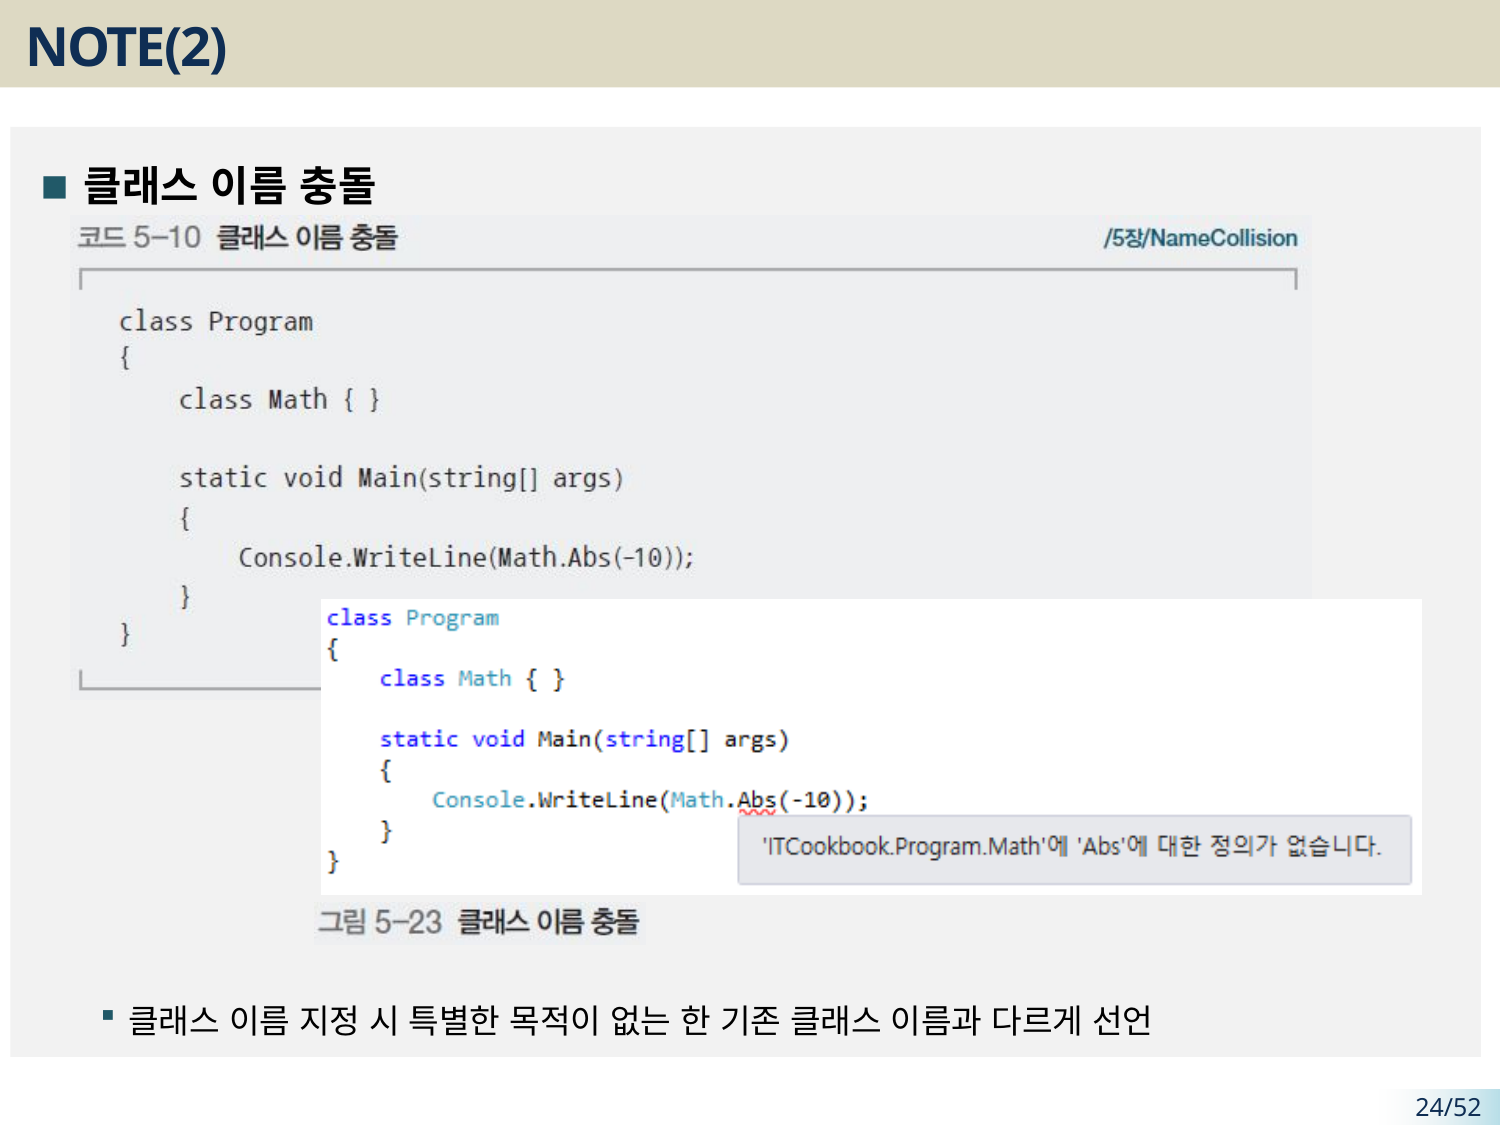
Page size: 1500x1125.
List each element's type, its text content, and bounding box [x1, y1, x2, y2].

list 클래스 이름 충돌 클래스 이름 지정 시 특별한 목적이 없는 한 기존 클래스 이름과 다르게 선언 [10, 126, 1481, 1057]
title NOTE(2) [10, 5, 1288, 84]
picture [70, 215, 1422, 895]
picture [314, 901, 646, 945]
